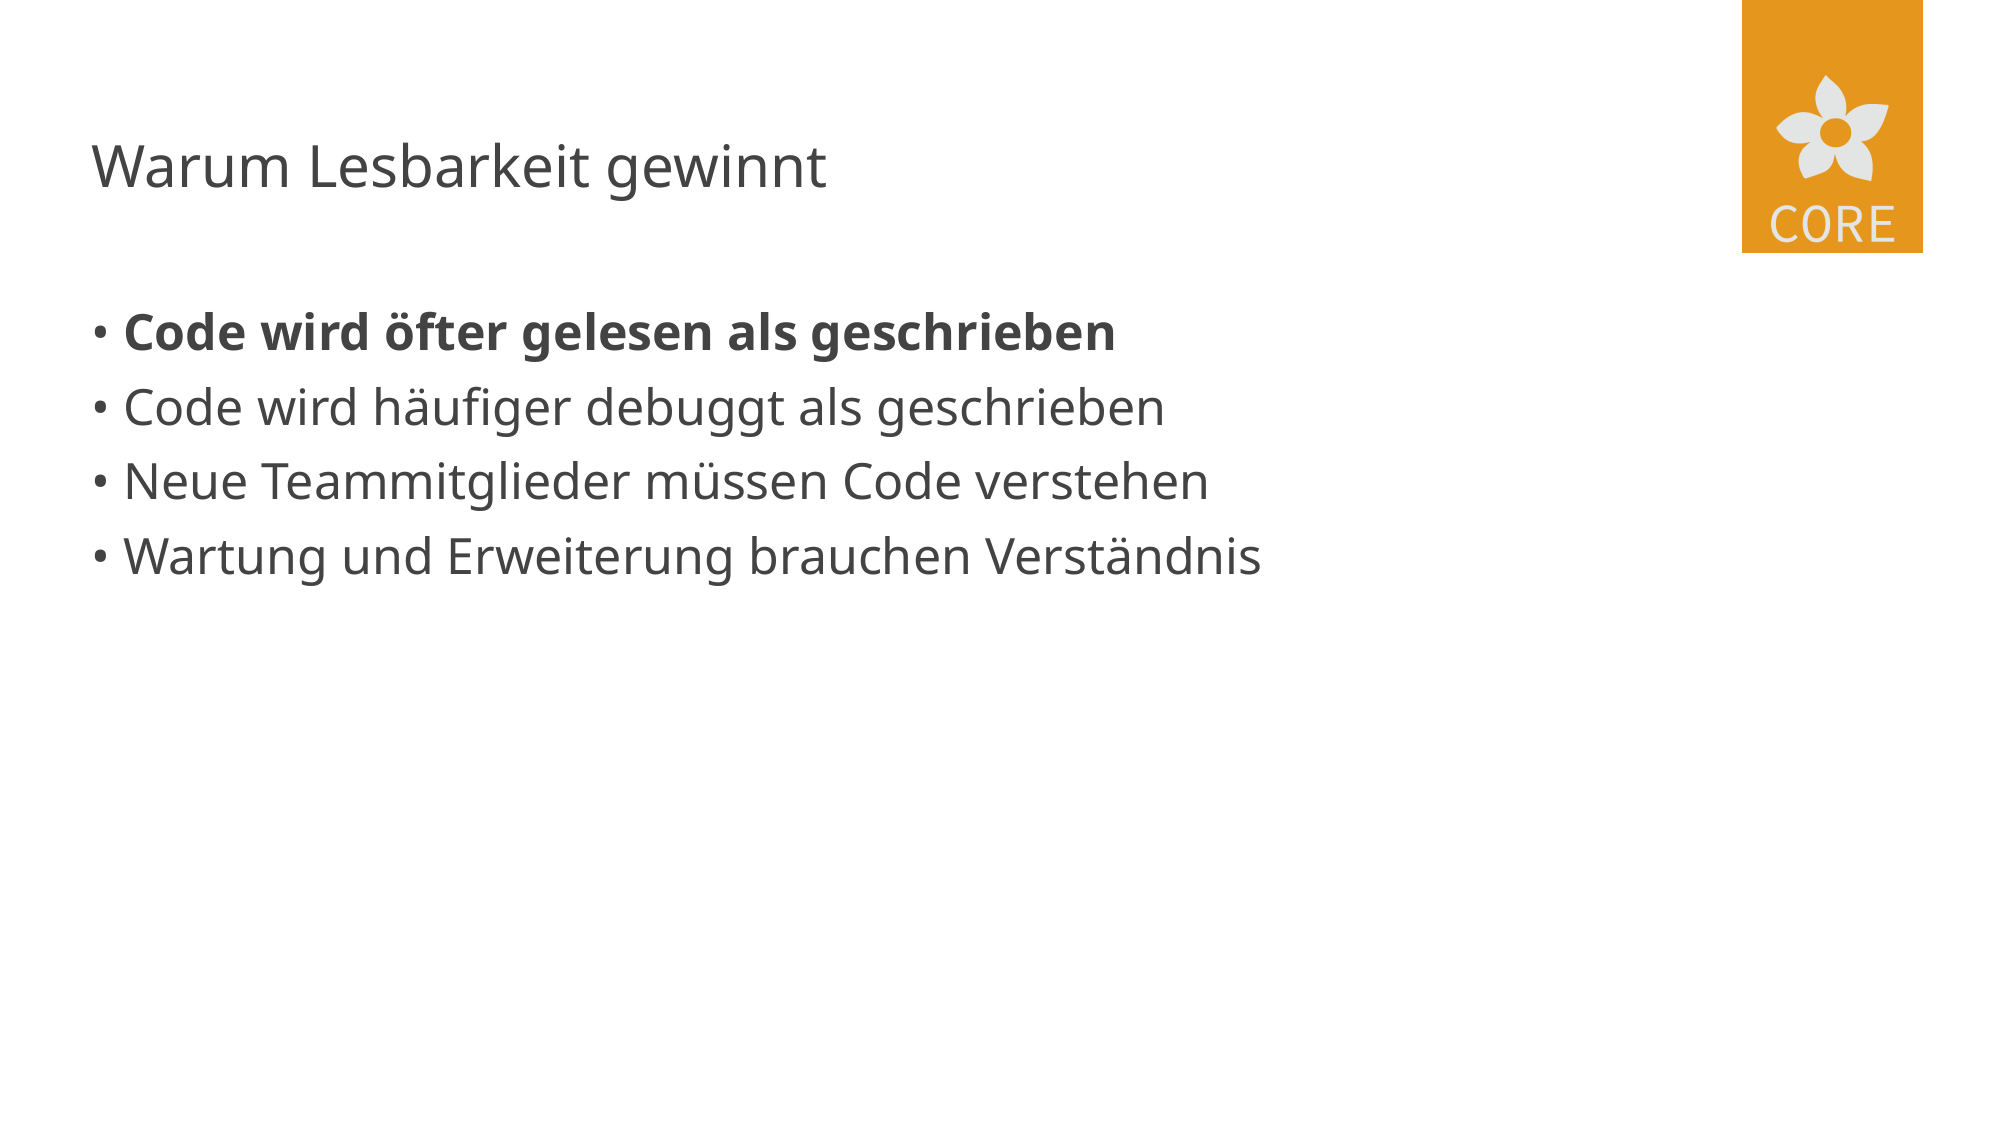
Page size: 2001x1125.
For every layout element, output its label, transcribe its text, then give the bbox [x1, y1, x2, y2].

title Warum Lesbarkeit gewinnt [76, 59, 1732, 278]
picture [1742, 0, 1923, 253]
list • Code wird öfter gelesen als geschrieben • Code wird häufiger debuggt als geschrieben • Neue Teammitglieder müssen Code verstehen • Wartung und Erweiterung brauchen Verständnis [76, 299, 1919, 1066]
